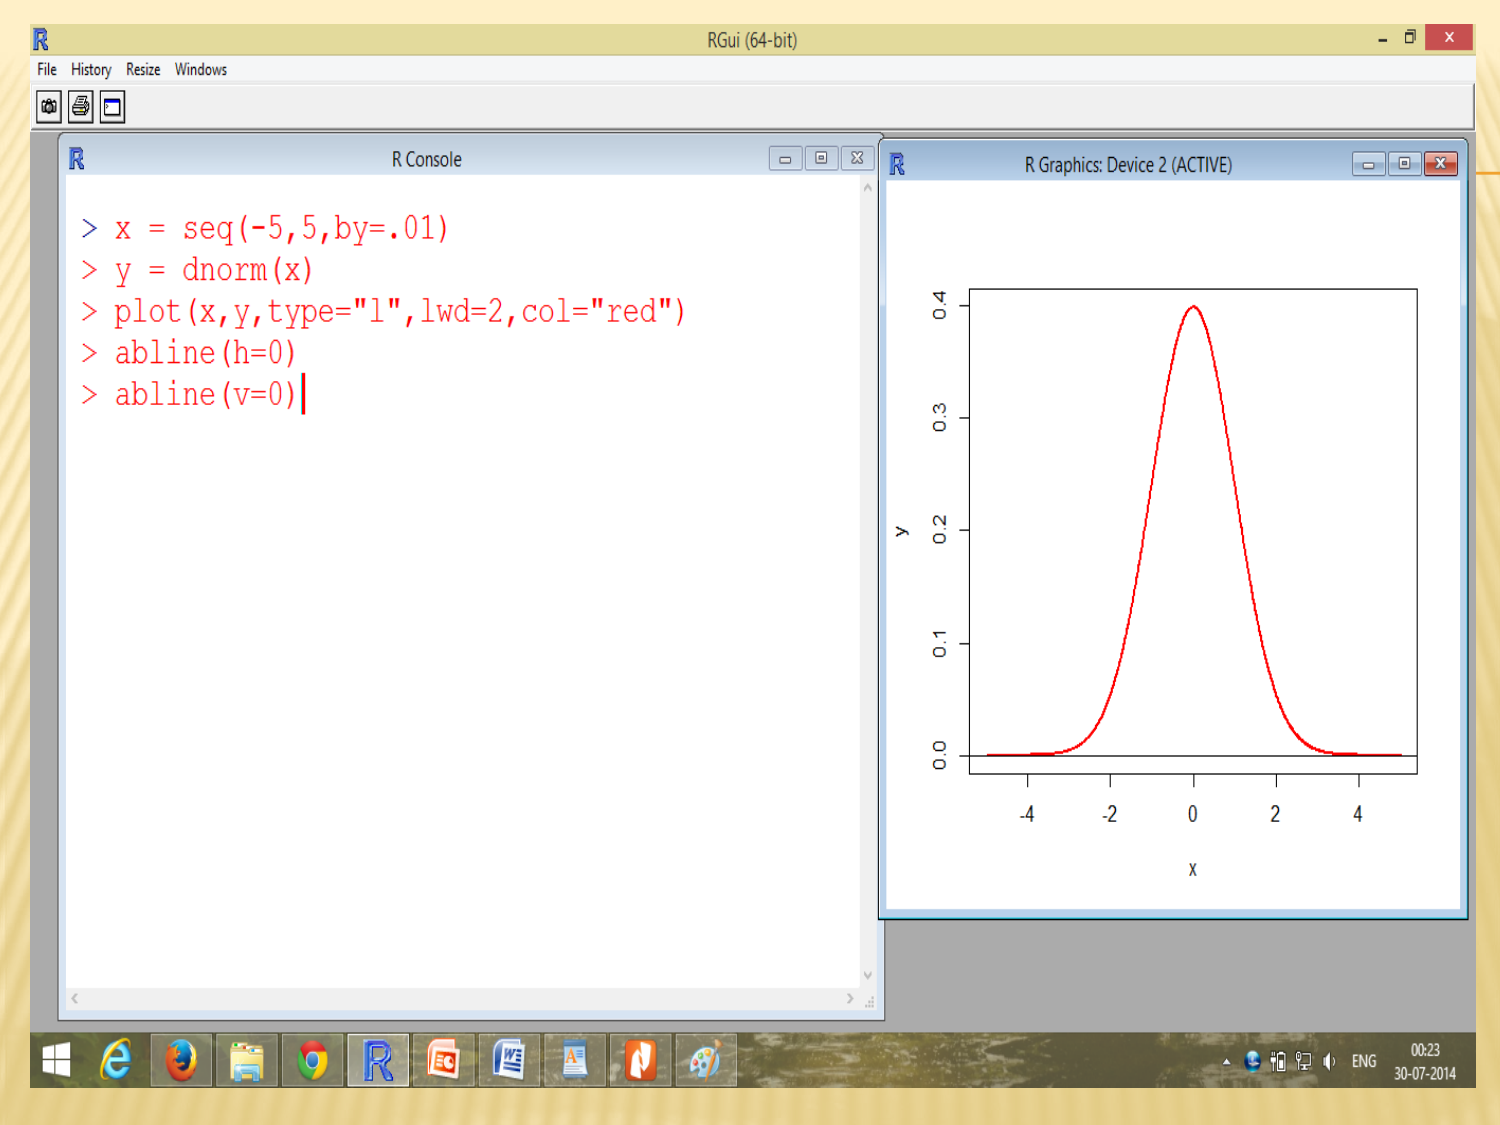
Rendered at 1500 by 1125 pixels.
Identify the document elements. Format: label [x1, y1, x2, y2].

list [30, 24, 1477, 1088]
